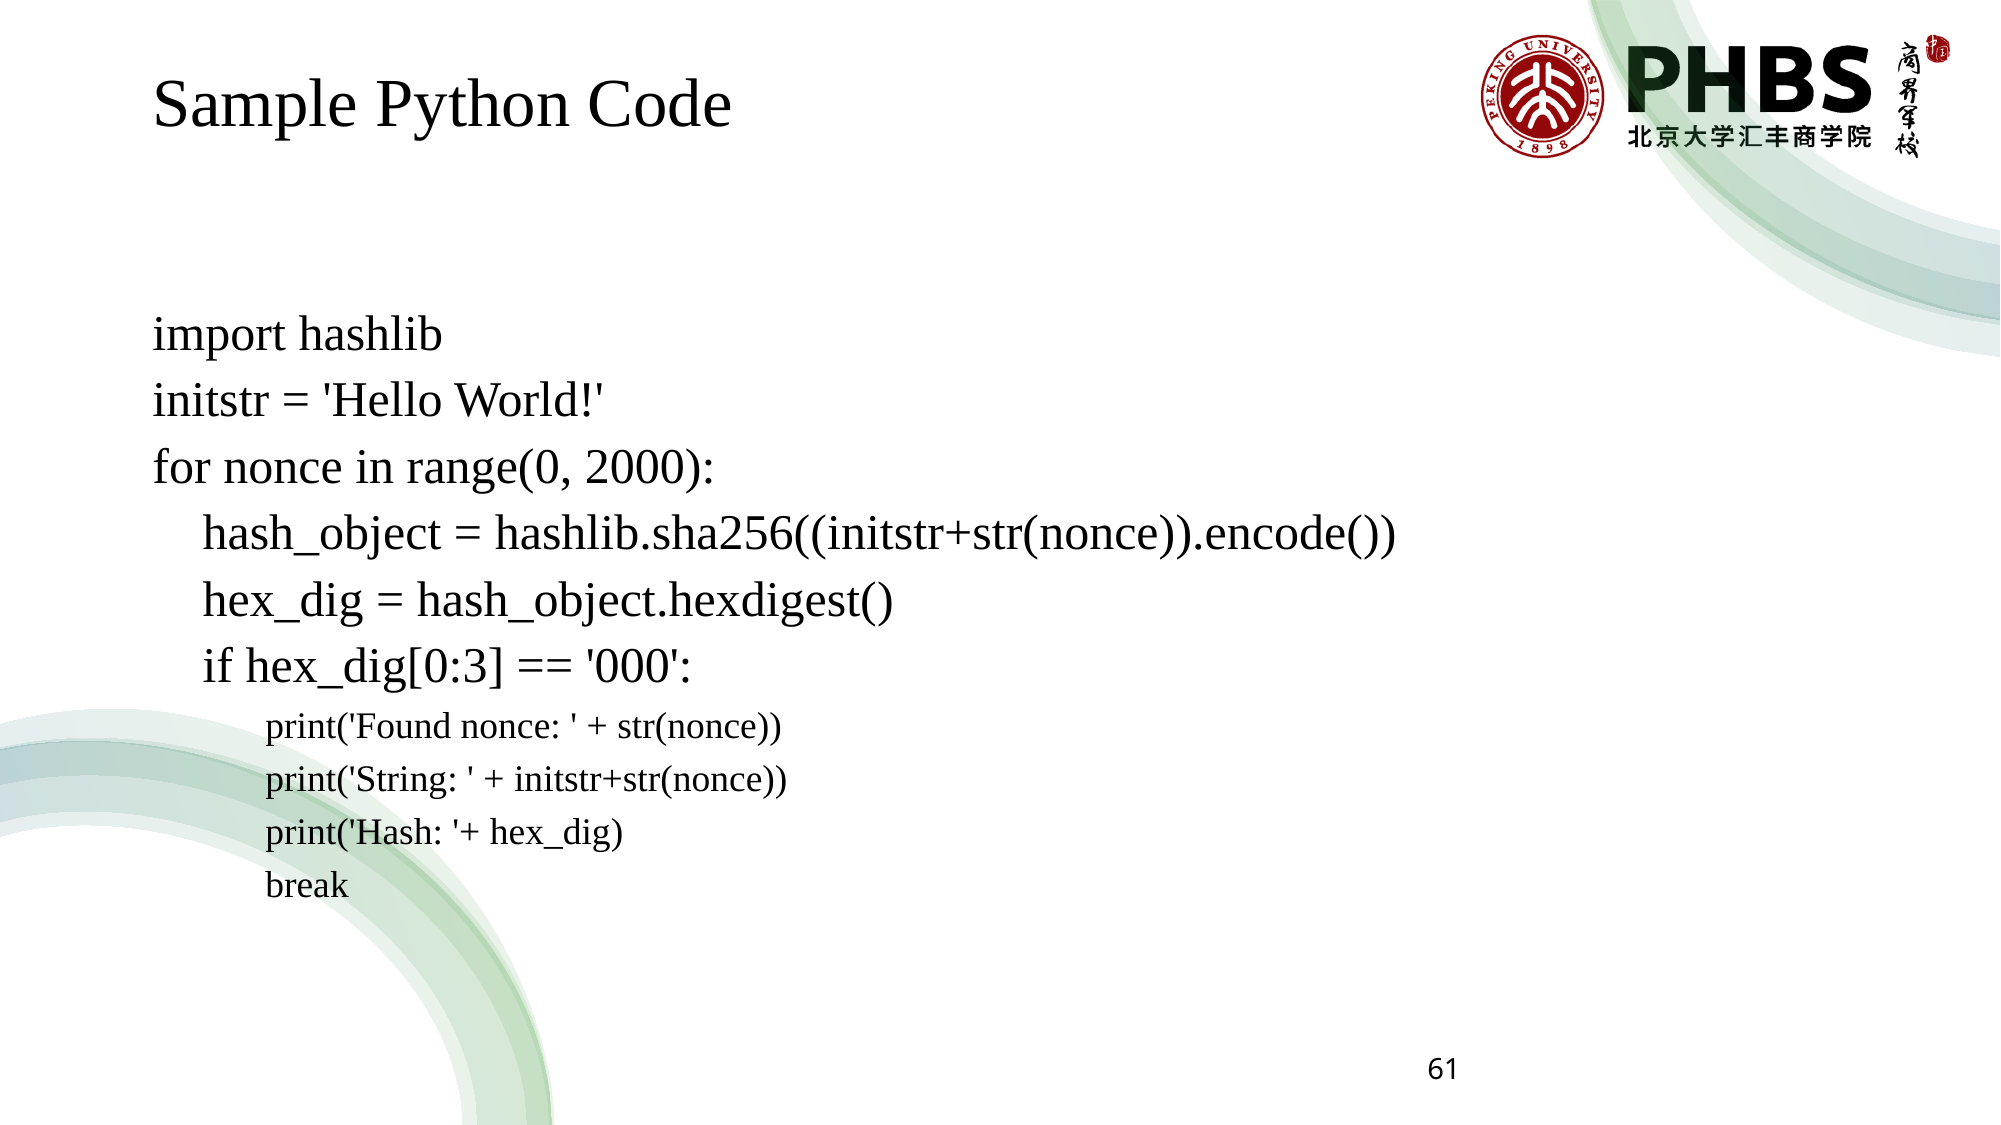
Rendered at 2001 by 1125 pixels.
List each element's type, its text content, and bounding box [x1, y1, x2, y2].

title Sample Python Code [137, 59, 1863, 278]
list import hashlib initstr = 'Hello World!' for nonce in range(0, 2000): hash_object = hashlib.sha256((initstr+str(nonce)).encode()) hex_dig = hash_object.hexdigest() if hex_dig[0:3] == '000': print('Found nonce: ' + str(nonce)) print('String: ' + initstr+str(nonce)) print('Hash: '+ hex_dig) break [137, 299, 1863, 1014]
slide_number 61 [1412, 1042, 1750, 1103]
picture [1458, 0, 1609, 59]
footer [249, 1042, 757, 1103]
picture [1625, 0, 2000, 185]
